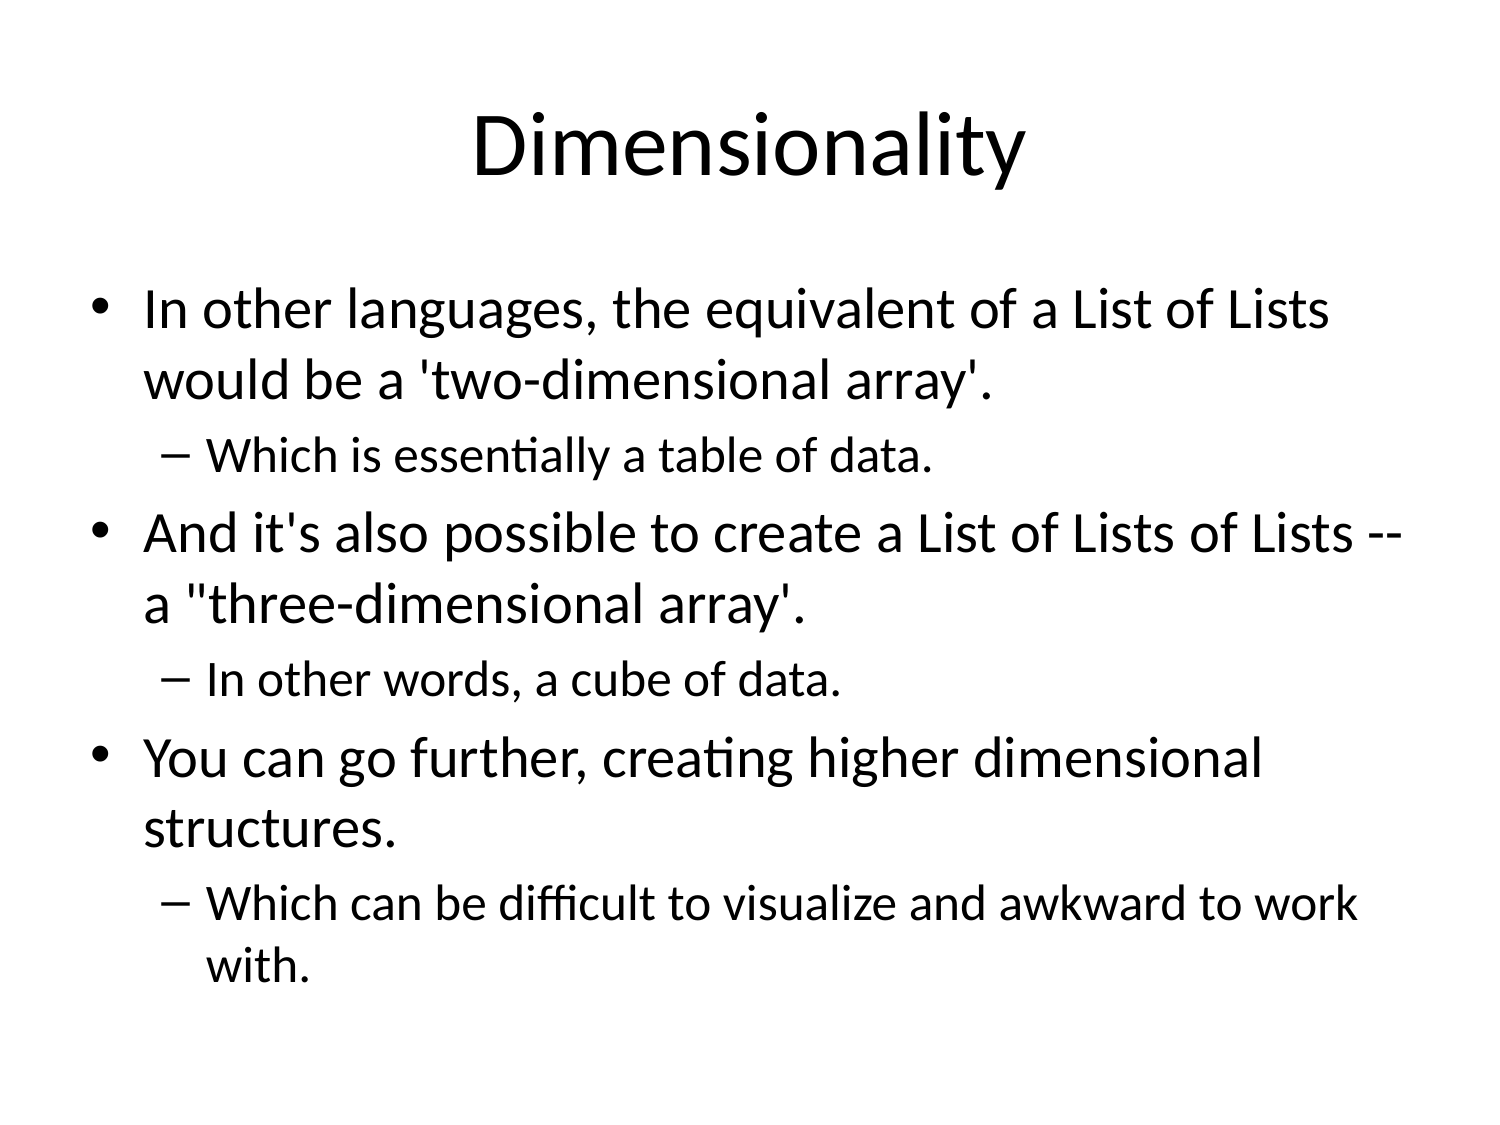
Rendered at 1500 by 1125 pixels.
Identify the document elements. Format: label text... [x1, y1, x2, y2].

title Dimensionality [75, 45, 1425, 233]
list In other languages, the equivalent of a List of Lists would be a 'two-dimensional array'. Which is essentially a table of data. And it's also possible to create a List of Lists of Lists -- a "three-dimensional array'. In other words, a cube of data. You can go further, creating higher dimensional structures. Which can be difficult to visualize and awkward to work with. [75, 262, 1425, 1005]
